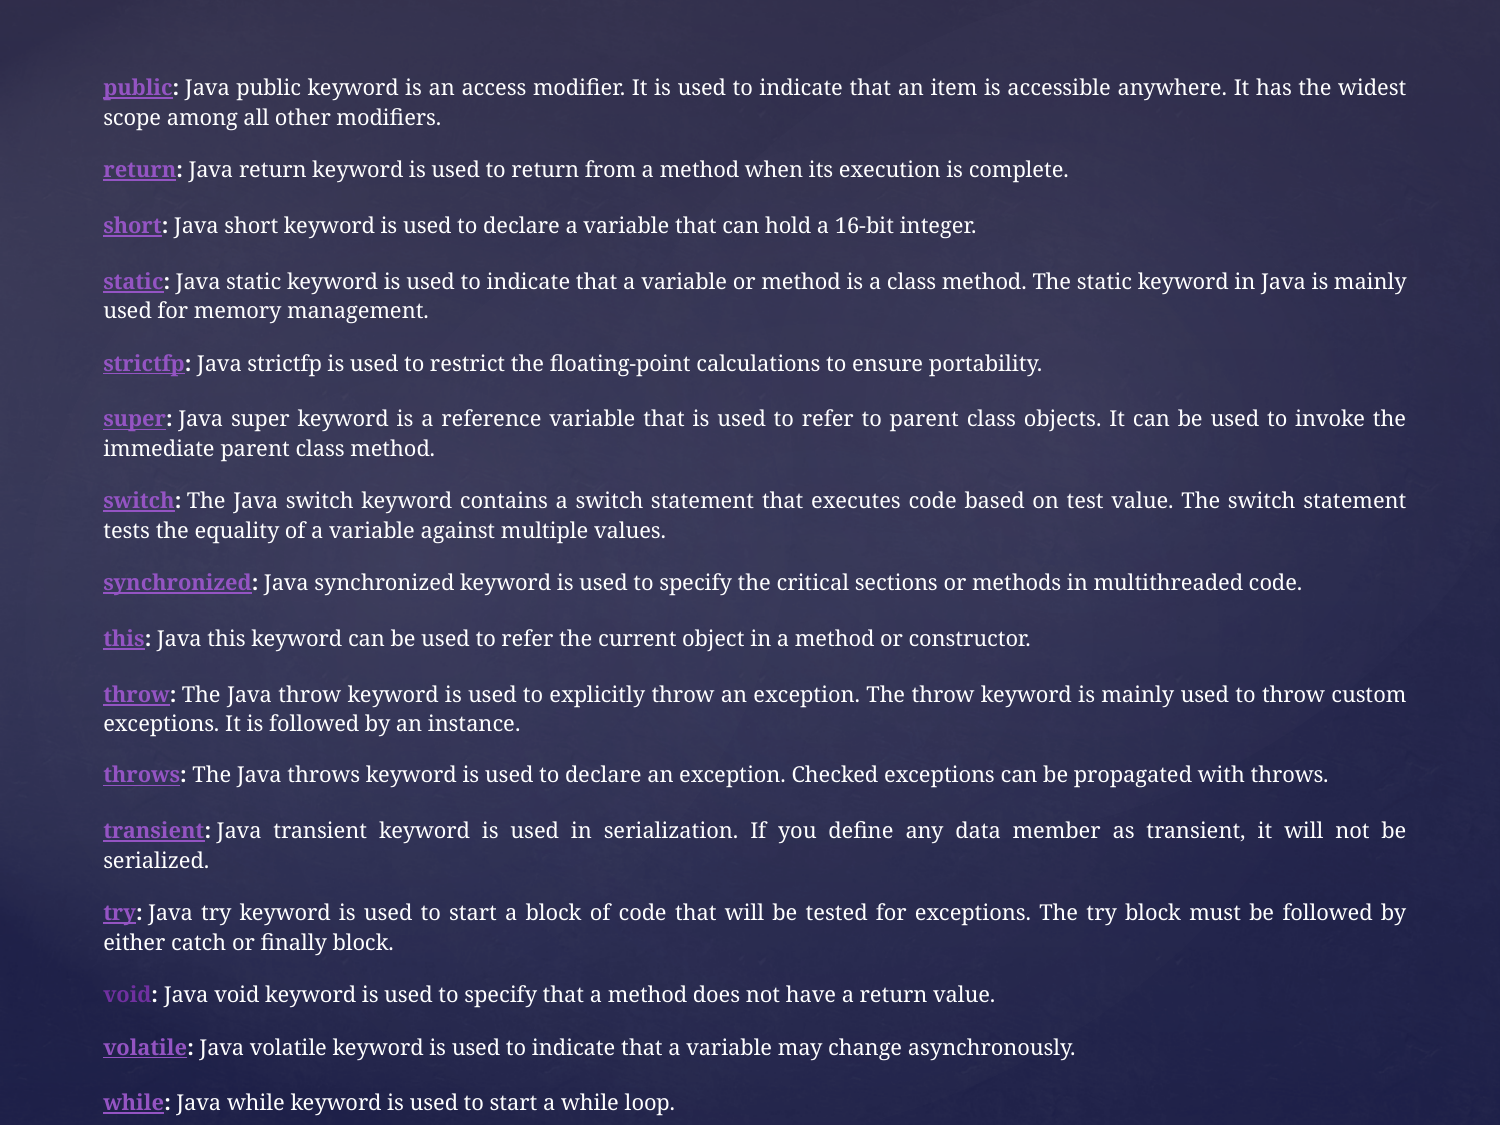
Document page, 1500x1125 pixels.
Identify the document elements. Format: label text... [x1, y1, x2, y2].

text_box public: Java public keyword is an access modifier. It is used to indicate that an item is accessible anywhere. It has the widest scope among all other modifiers. return: Java return keyword is used to return from a method when its execution is complete. short: Java short keyword is used to declare a variable that can hold a 16-bit integer. static: Java static keyword is used to indicate that a variable or method is a class method. The static keyword in Java is mainly used for memory management. strictfp: Java strictfp is used to restrict the floating-point calculations to ensure portability. super: Java super keyword is a reference variable that is used to refer to parent class objects. It can be used to invoke the immediate parent class method. switch: The Java switch keyword contains a switch statement that executes code based on test value. The switch statement tests the equality of a variable against multiple values. synchronized: Java synchronized keyword is used to specify the critical sections or methods in multithreaded code. this: Java this keyword can be used to refer the current object in a method or constructor. throw: The Java throw keyword is used to explicitly throw an exception. The throw keyword is mainly used to throw custom exceptions. It is followed by an instance. throws: The Java throws keyword is used to declare an exception. Checked exceptions can be propagated with throws. transient: Java transient keyword is used in serialization. If you define any data member as transient, it will not be serialized. try: Java try keyword is used to start a block of code that will be tested for exceptions. The try block must be followed by either catch or finally block. void: Java void keyword is used to specify that a method does not have a return value. volatile: Java volatile keyword is used to indicate that a variable may change asynchronously. while: Java while keyword is used to start a while loop. [88, 66, 1424, 1125]
